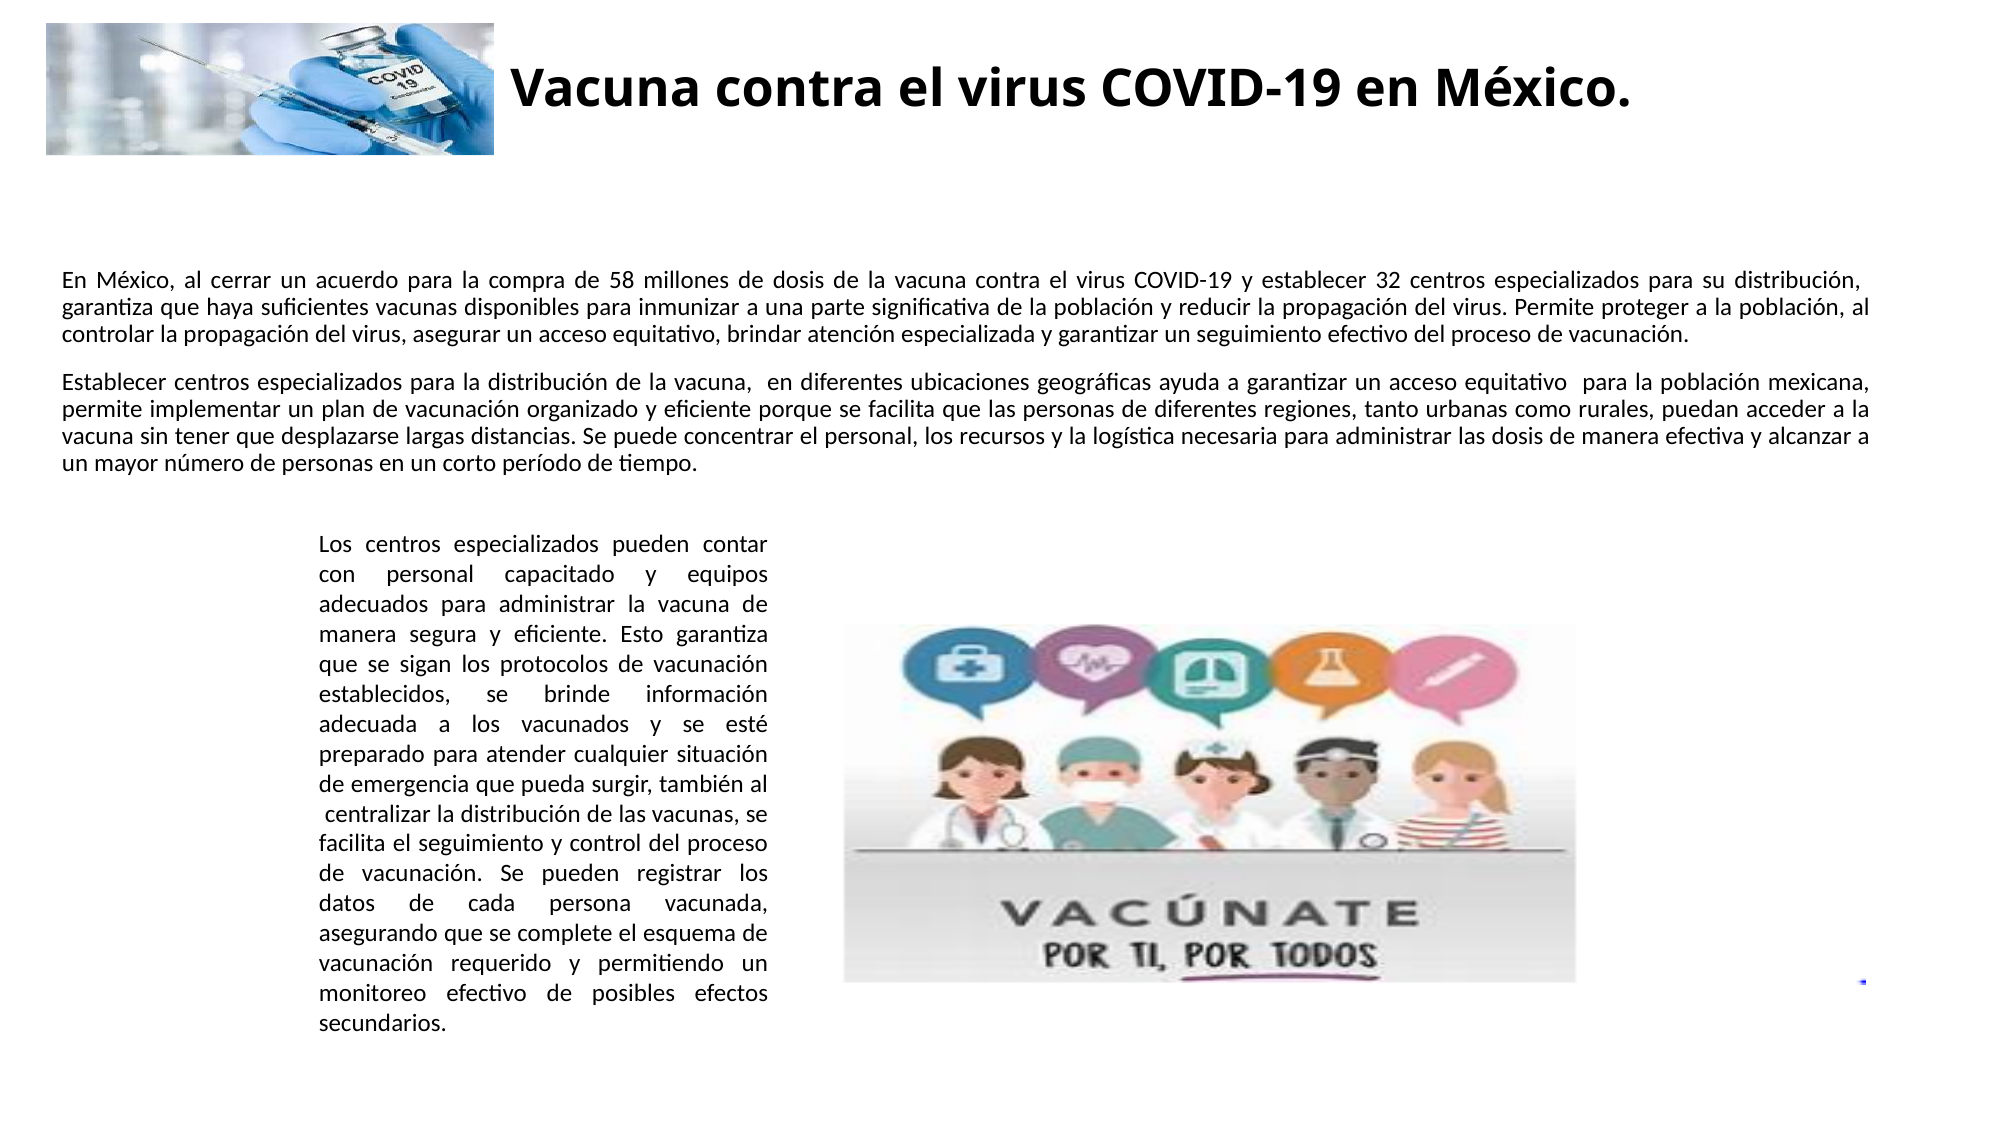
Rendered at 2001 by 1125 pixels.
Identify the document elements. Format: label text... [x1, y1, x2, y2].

picture [828, 615, 1866, 985]
picture [46, 23, 496, 156]
text_box Los centros especializados pueden contar con personal capacitado y equipos adecuados para administrar la vacuna de manera segura y eficiente. Esto garantiza que se sigan los protocolos de vacunación establecidos, se brinde información adecuada a los vacunados y se esté preparado para atender cualquier situación de emergencia que pueda surgir, también al centralizar la distribución de las vacunas, se facilita el seguimiento y control del proceso de vacunación. Se pueden registrar los datos de cada persona vacunada, asegurando que se complete el esquema de vacunación requerido y permitiendo un monitoreo efectivo de posibles efectos secundarios. [304, 520, 784, 1074]
list En México, al cerrar un acuerdo para la compra de 58 millones de dosis de la vacuna contra el virus COVID-19 y establecer 32 centros especializados para su distribución, garantiza que haya suficientes vacunas disponibles para inmunizar a una parte significativa de la población y reducir la propagación del virus. Permite proteger a la población, al controlar la propagación del virus, asegurar un acceso equitativo, brindar atención especializada y garantizar un seguimiento efectivo del proceso de vacunación. Establecer centros especializados para la distribución de la vacuna, en diferentes ubicaciones geográficas ayuda a garantizar un acceso equitativo para la población mexicana, permite implementar un plan de vacunación organizado y eficiente porque se facilita que las personas de diferentes regiones, tanto urbanas como rurales, puedan acceder a la vacuna sin tener que desplazarse largas distancias. Se puede concentrar el personal, los recursos y la logística necesaria para administrar las dosis de manera efectiva y alcanzar a un mayor número de personas en un corto período de tiempo. [46, 259, 1890, 489]
title Vacuna contra el virus COVID-19 en México. [496, 55, 1686, 124]
